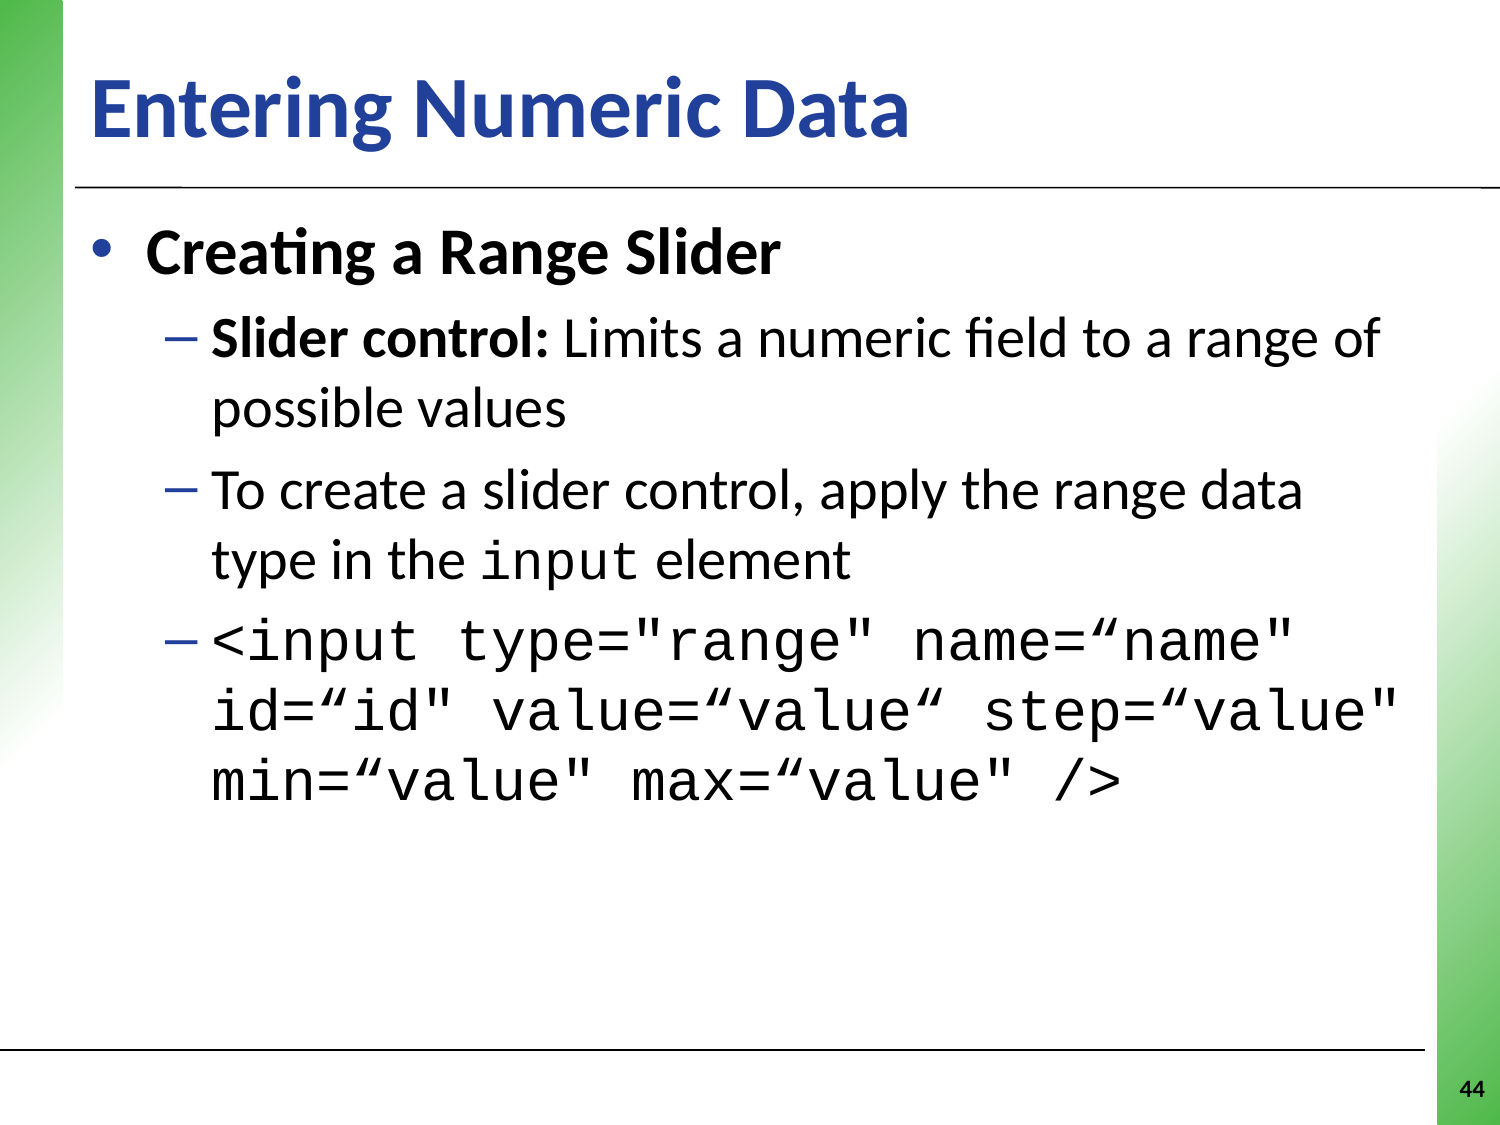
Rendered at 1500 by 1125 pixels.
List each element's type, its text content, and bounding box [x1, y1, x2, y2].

slide_number 44 [1412, 1050, 1500, 1125]
list Creating a Range Slider Slider control: Limits a numeric field to a range of possible values To create a slider control, apply the range data type in the input element <input type="range" name=“name" id=“id" value=“value“ step=“value" min=“value" max=“value" /> [74, 199, 1438, 1006]
title Entering Numeric Data [74, 24, 1438, 181]
